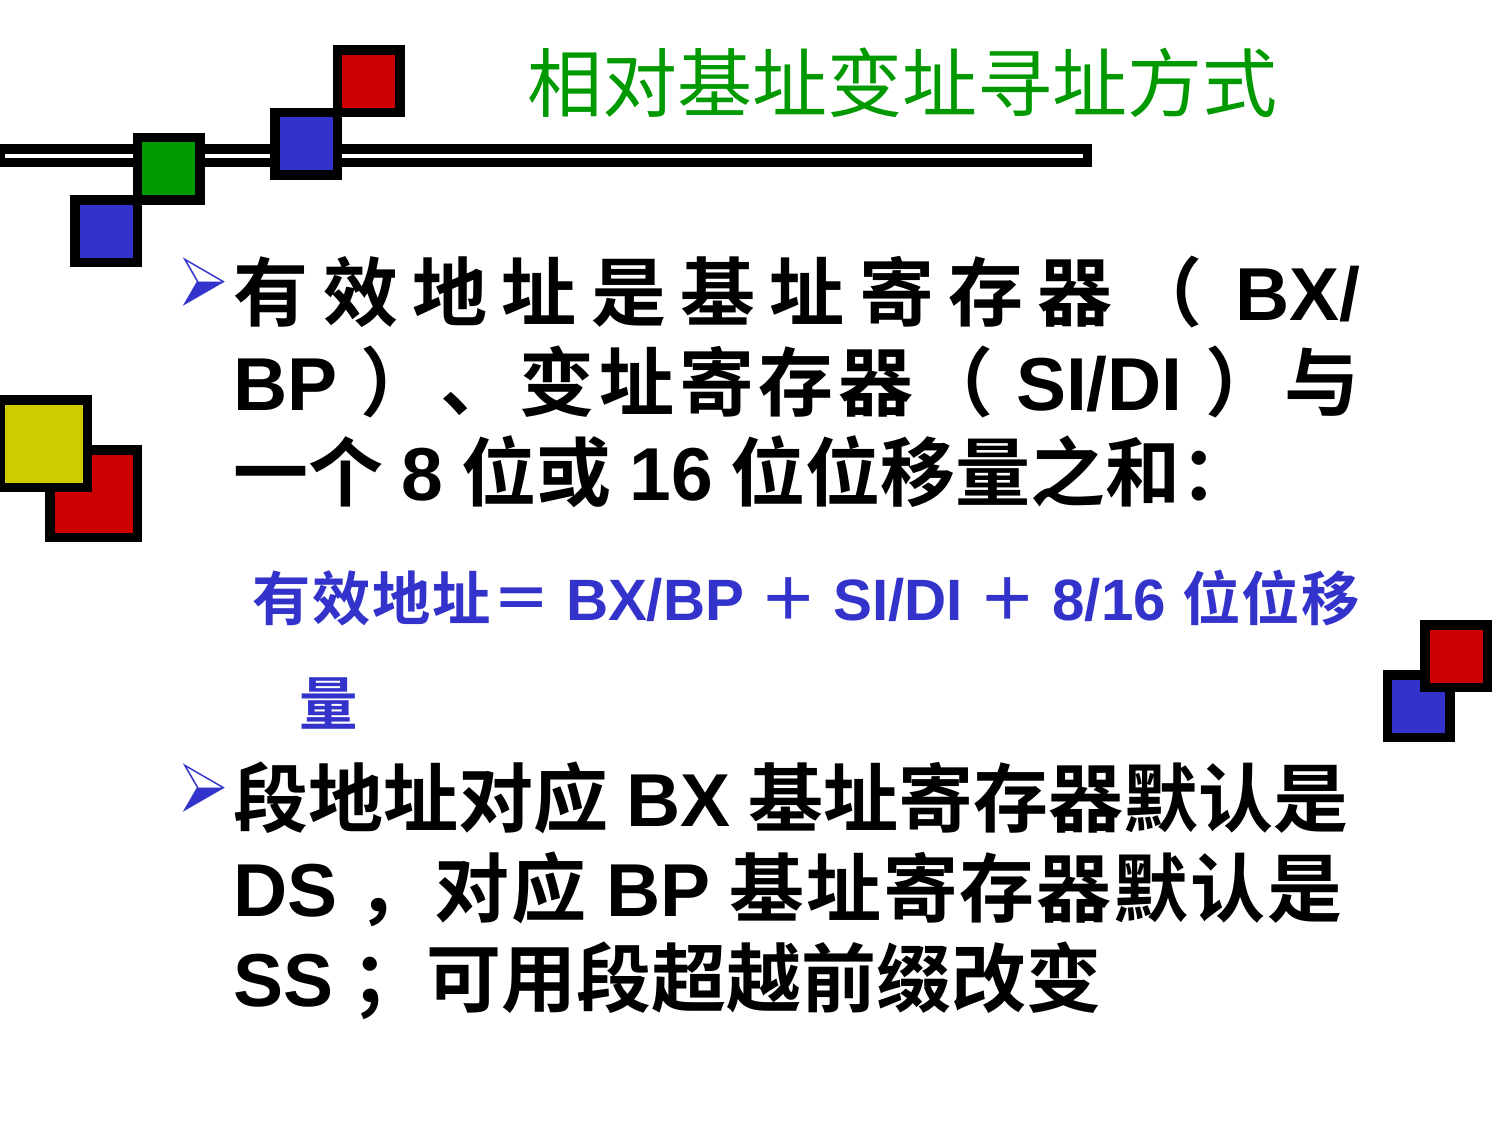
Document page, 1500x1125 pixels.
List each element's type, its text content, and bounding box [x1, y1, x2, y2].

list 有效地址是基址寄存器（BX/BP）、变址寄存器（SI/DI）与一个8位或16位位移量之和： 有效地址＝BX/BP＋SI/DI＋8/16位位移量 段地址对应BX基址寄存器默认是DS，对应BP基址寄存器默认是SS；可用段超越前缀改变 [162, 237, 1375, 1013]
title 相对基址变址寻址方式 [512, 12, 1500, 150]
